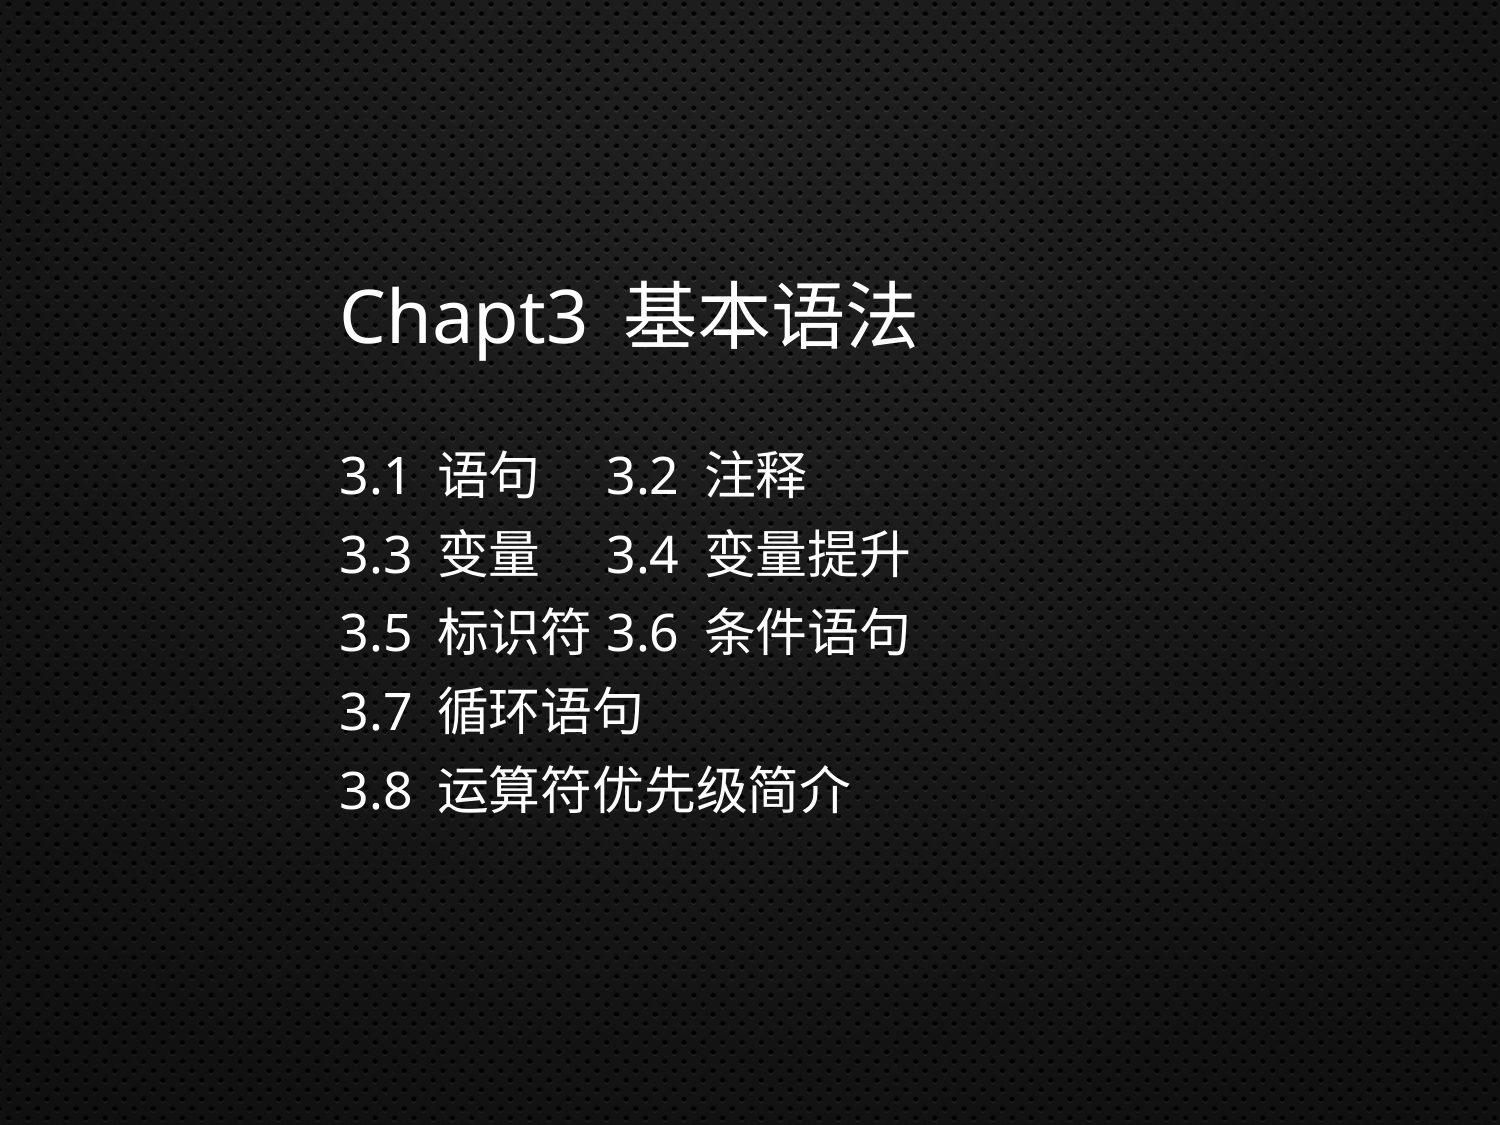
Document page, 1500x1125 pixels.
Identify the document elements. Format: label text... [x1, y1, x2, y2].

picture [0, 0, 1500, 1125]
list Chapt3 基本语法 3.1 语句 3.2 注释 3.3 变量 3.4 变量提升 3.5 标识符 3.6 条件语句 3.7 循环语句 3.8 运算符优先级简介 [324, 167, 1238, 854]
